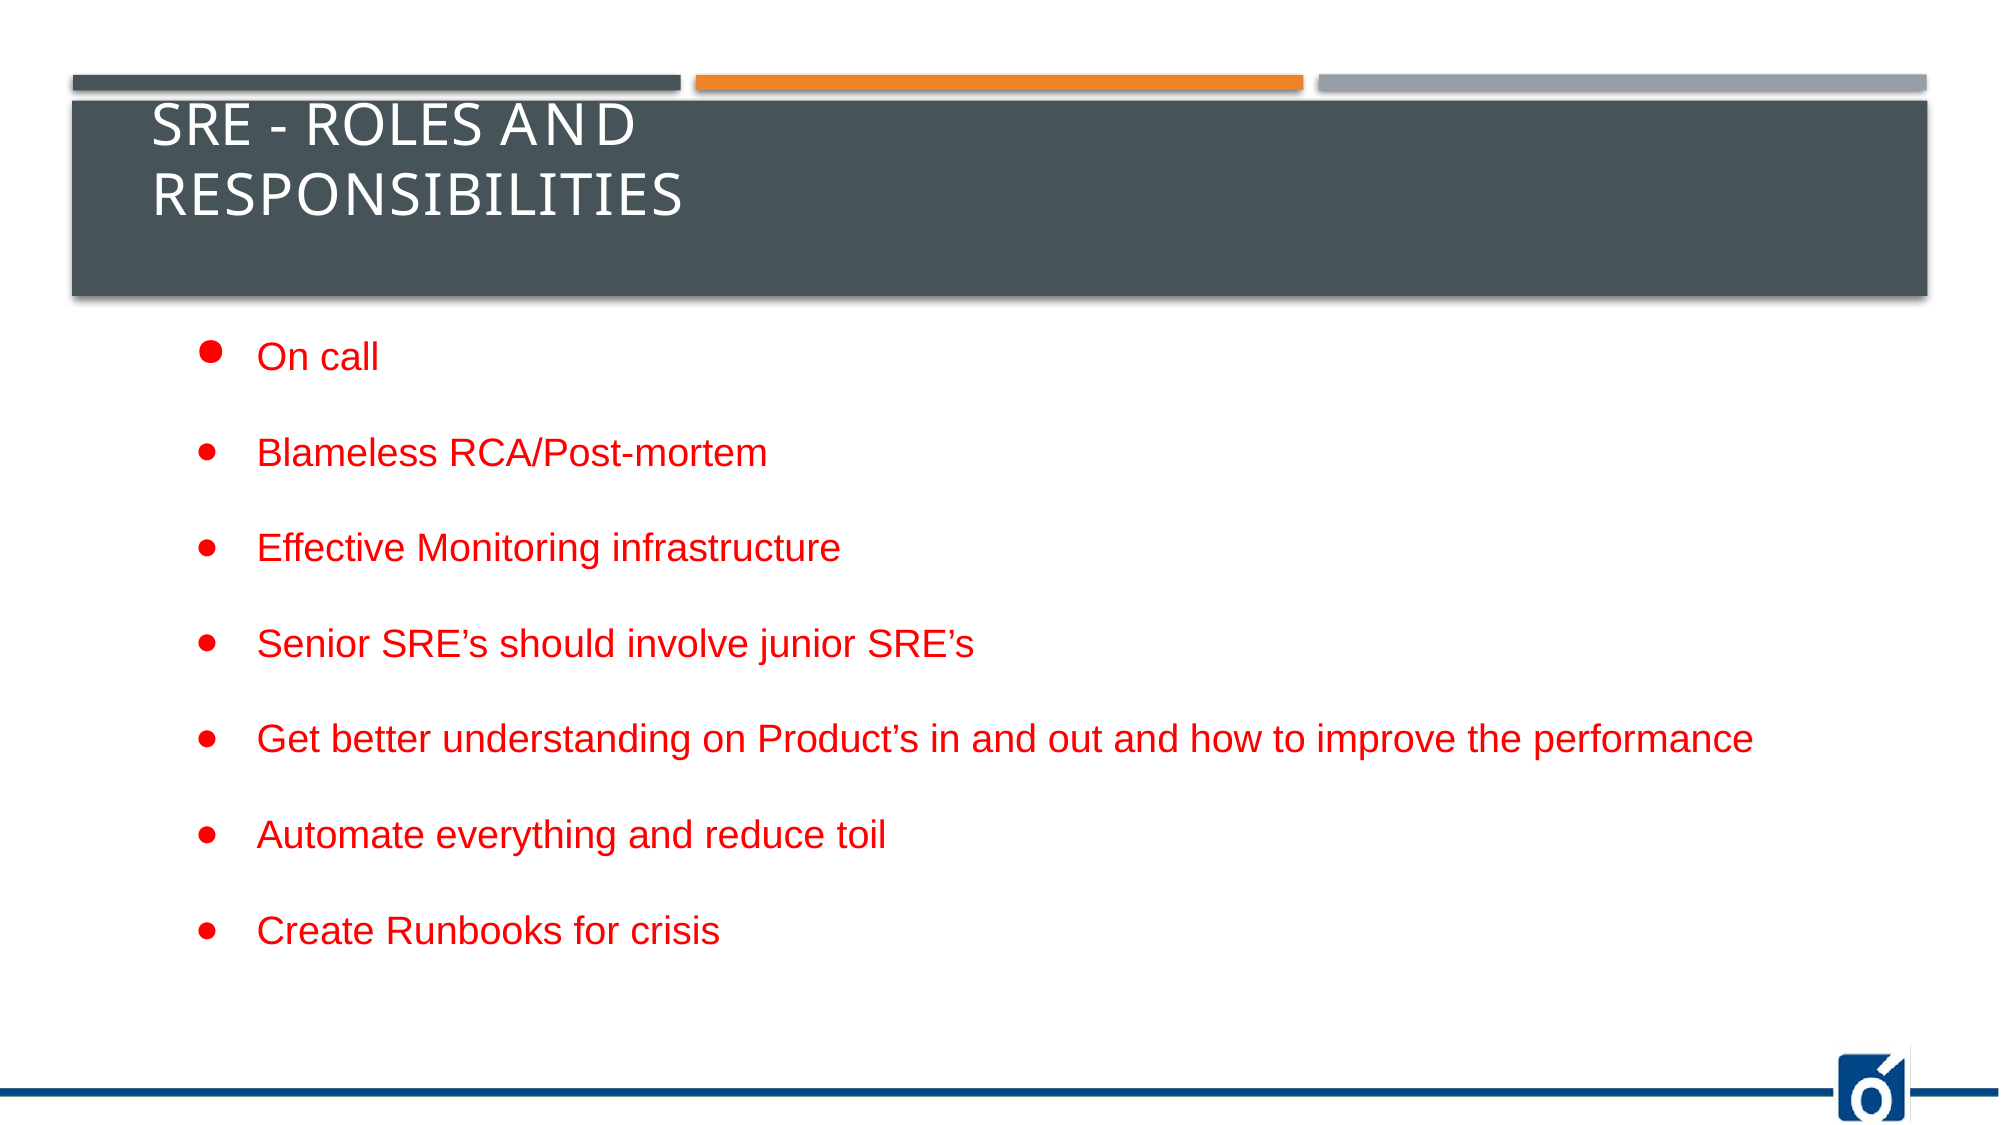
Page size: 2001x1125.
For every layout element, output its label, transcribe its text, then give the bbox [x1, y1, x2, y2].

title SRE - Roles and Responsibilities [149, 36, 1154, 227]
text_box [0, 1044, 1999, 1123]
text_box On call Blameless RCA/Post-mortem Effective Monitoring infrastructure Senior SRE’s should involve junior SRE’s Get better understanding on Product’s in and out and how to improve the performance Automate everything and reduce toil Create Runbooks for crisis [193, 328, 1766, 953]
